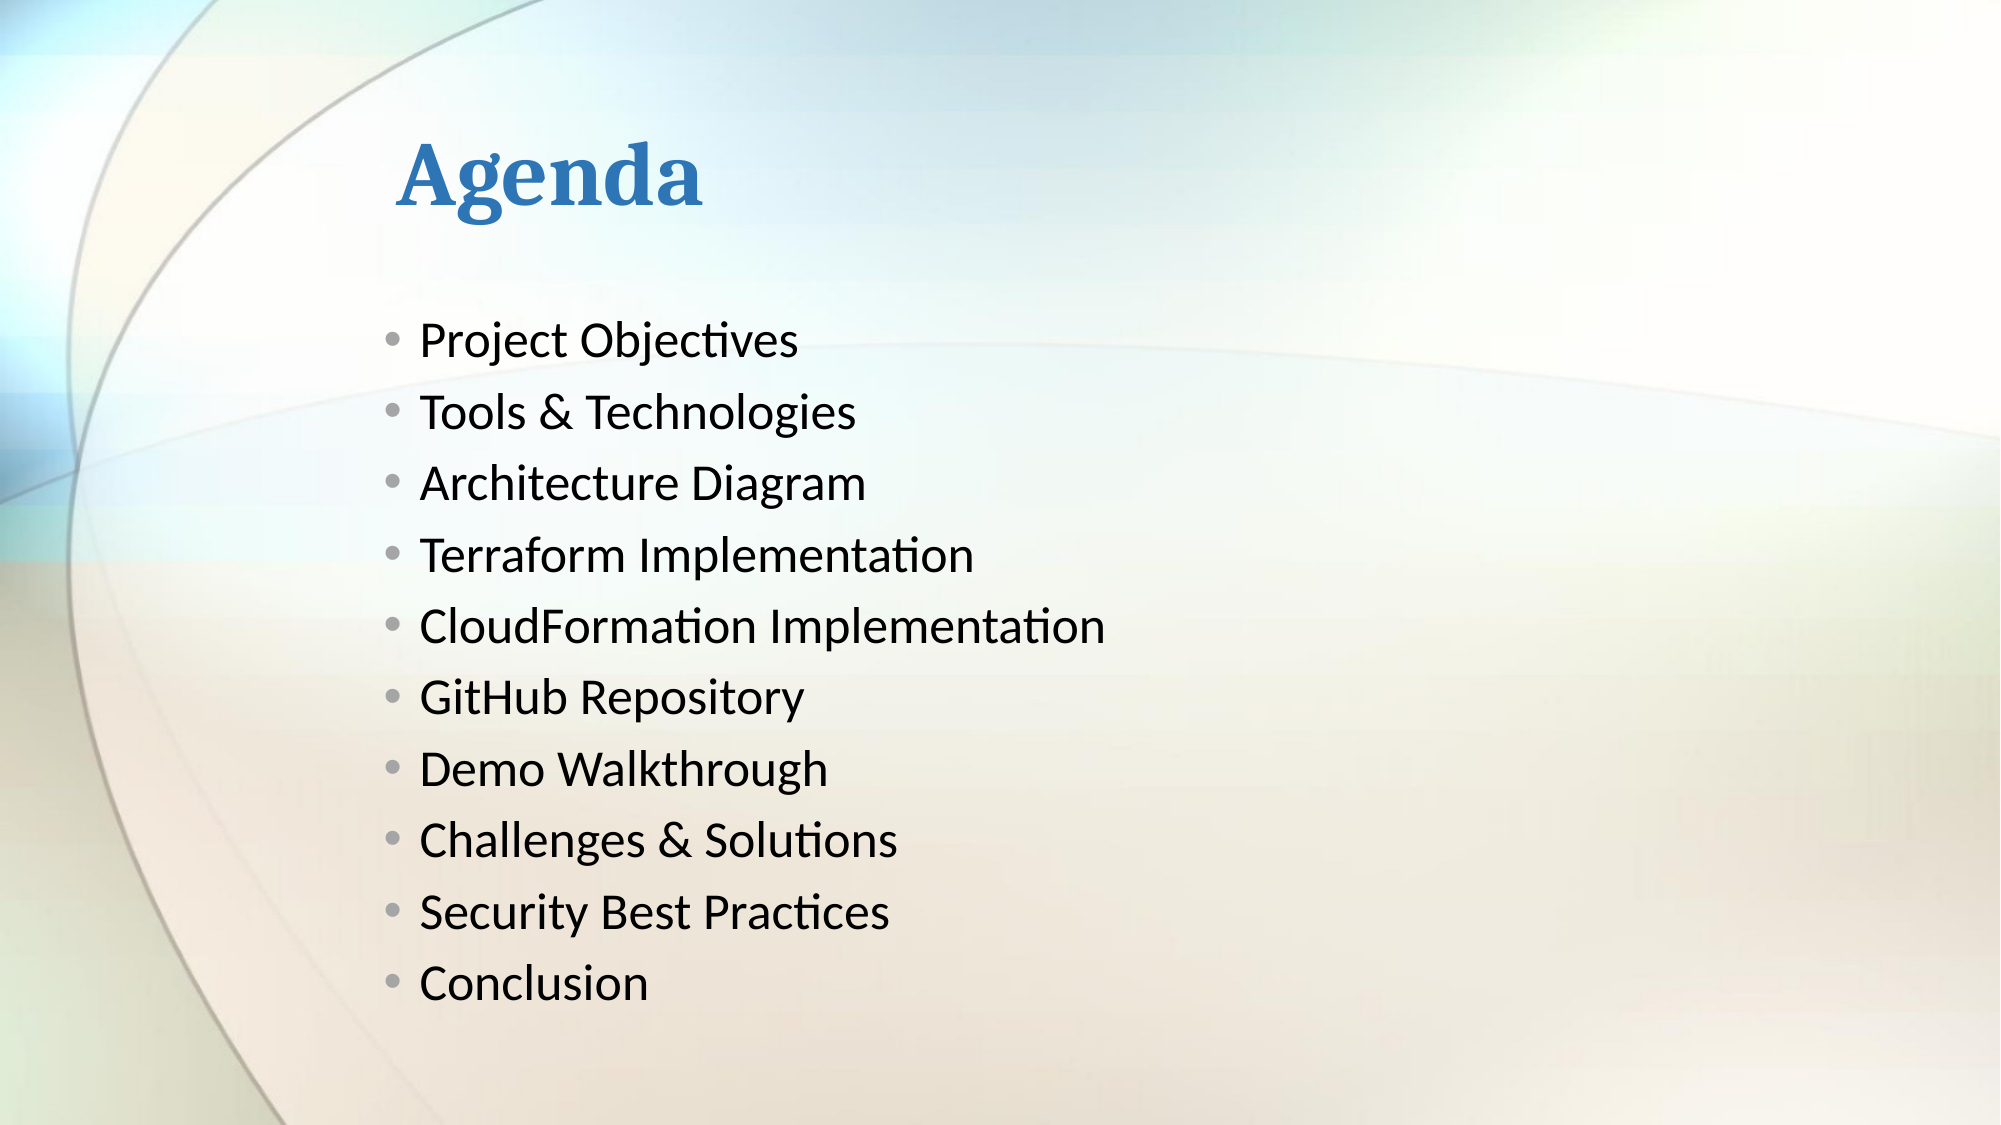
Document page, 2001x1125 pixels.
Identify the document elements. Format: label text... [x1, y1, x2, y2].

title Agenda [381, 59, 1863, 278]
picture [0, 0, 2001, 1125]
list Project Objectives Tools & Technologies Architecture Diagram Terraform Implementation CloudFormation Implementation GitHub Repository Demo Walkthrough Challenges & Solutions Security Best Practices Conclusion [368, 305, 1450, 1020]
